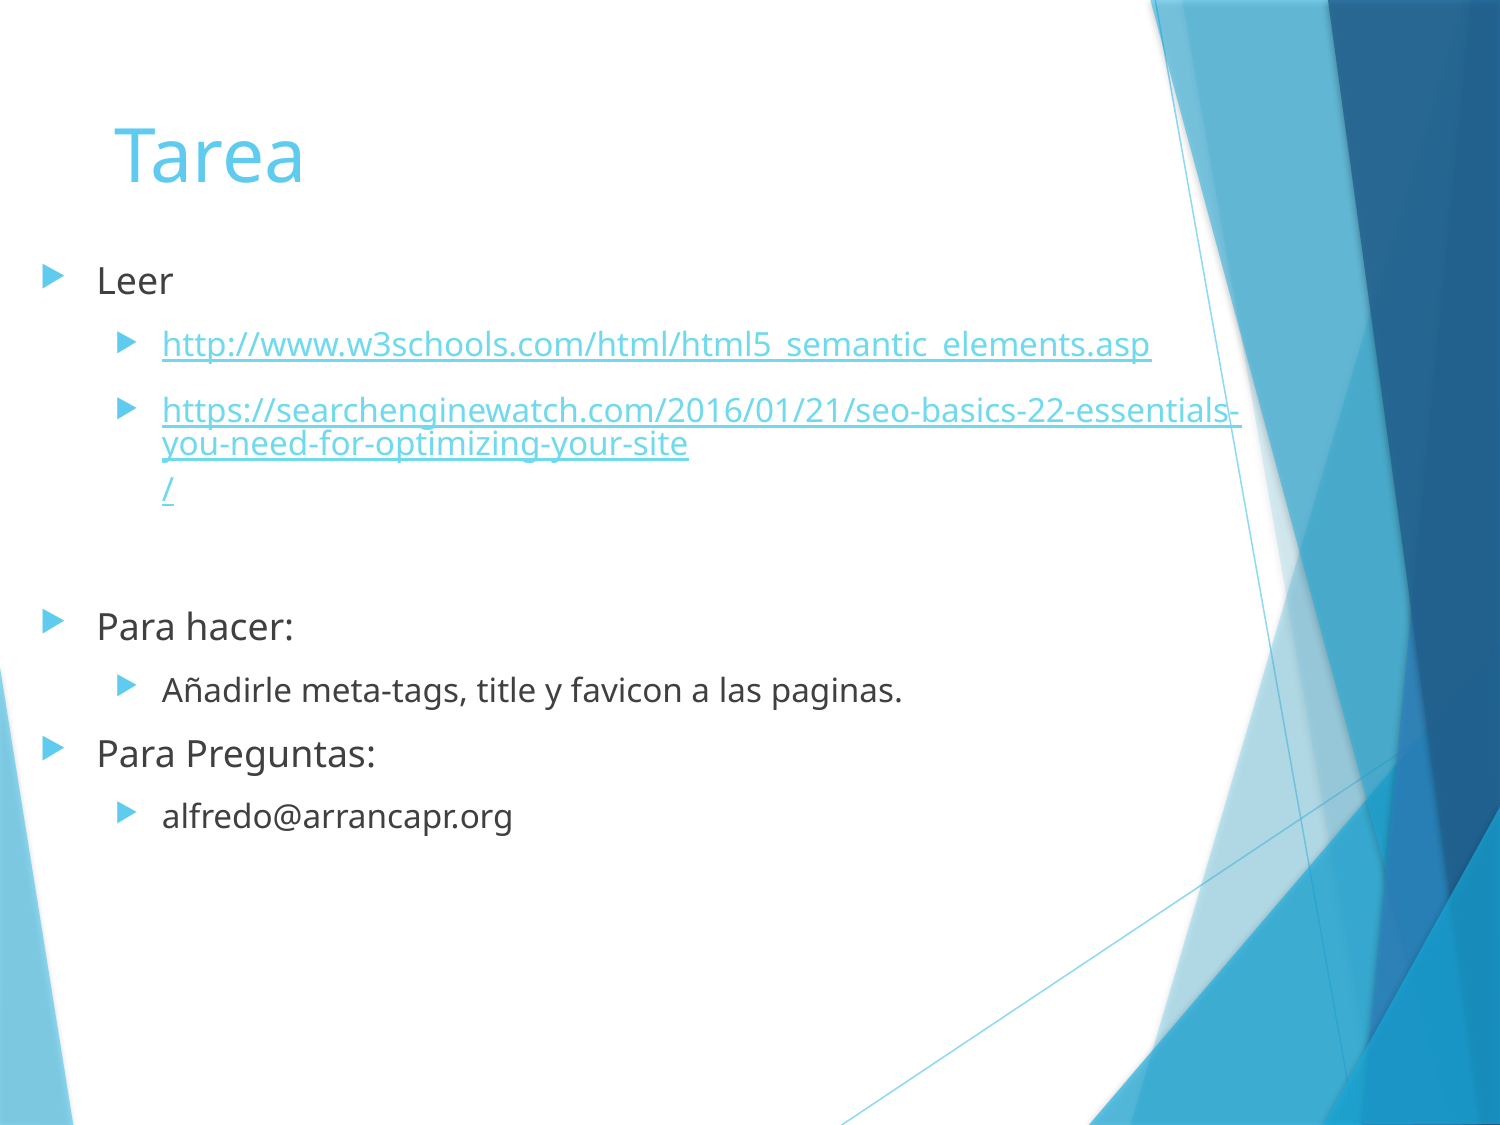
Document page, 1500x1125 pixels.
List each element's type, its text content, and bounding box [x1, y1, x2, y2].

title Tarea [99, 99, 1142, 249]
list Leer http://www.w3schools.com/html/html5_semantic_elements.asp https://searchenginewatch.com/2016/01/21/seo-basics-22-essentials-you-need-for-optimizing-your-site/ Para hacer: Añadirle meta-tags, title y favicon a las paginas. Para Preguntas: alfredo@arrancapr.org [24, 249, 1263, 1063]
